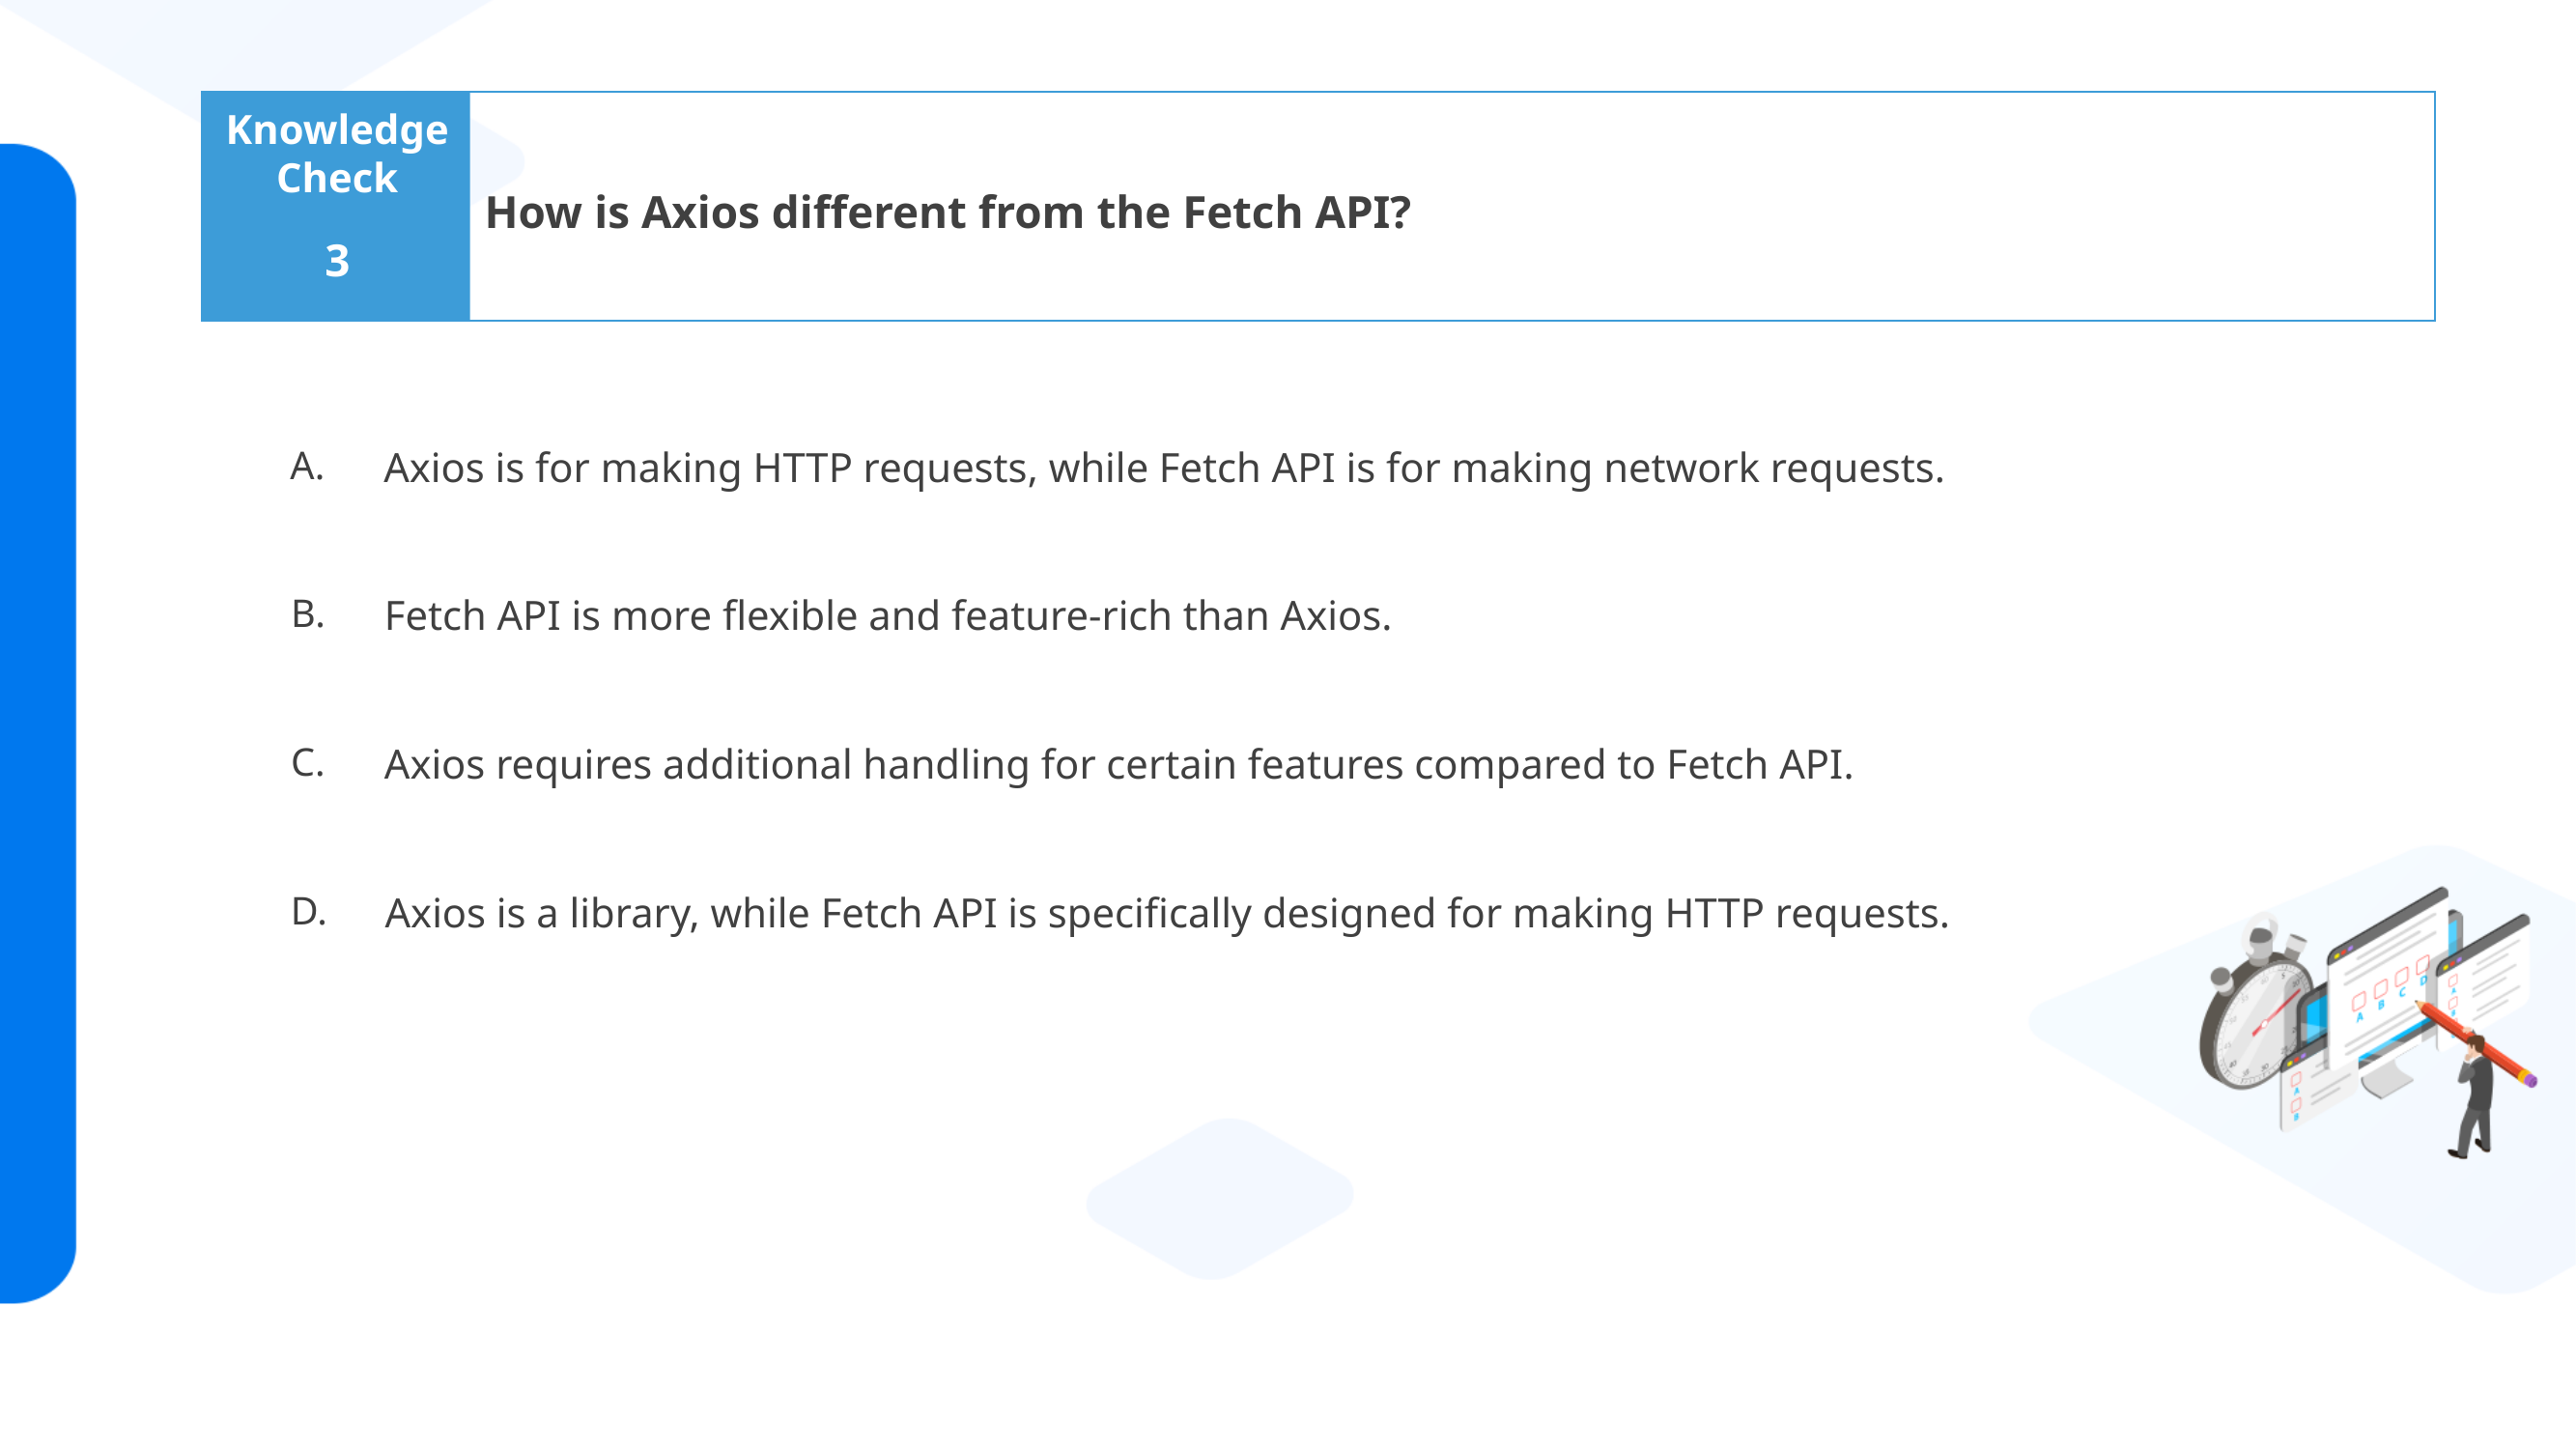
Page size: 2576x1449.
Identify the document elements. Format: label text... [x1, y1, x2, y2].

list Axios is a library, while Fetch API is specifically designed for making HTTP requests. [370, 873, 2154, 1007]
list Axios is for making HTTP requests, while Fetch API is for making network requests. [369, 427, 2152, 560]
list Fetch API is more flexible and feature-rich than Axios. [369, 575, 2153, 708]
list How is Axios different from the Fetch API? [469, 92, 2436, 322]
list 3 [247, 188, 428, 321]
list Axios requires additional handling for certain features compared to Fetch API. [369, 724, 2153, 857]
picture [0, 0, 2576, 1449]
